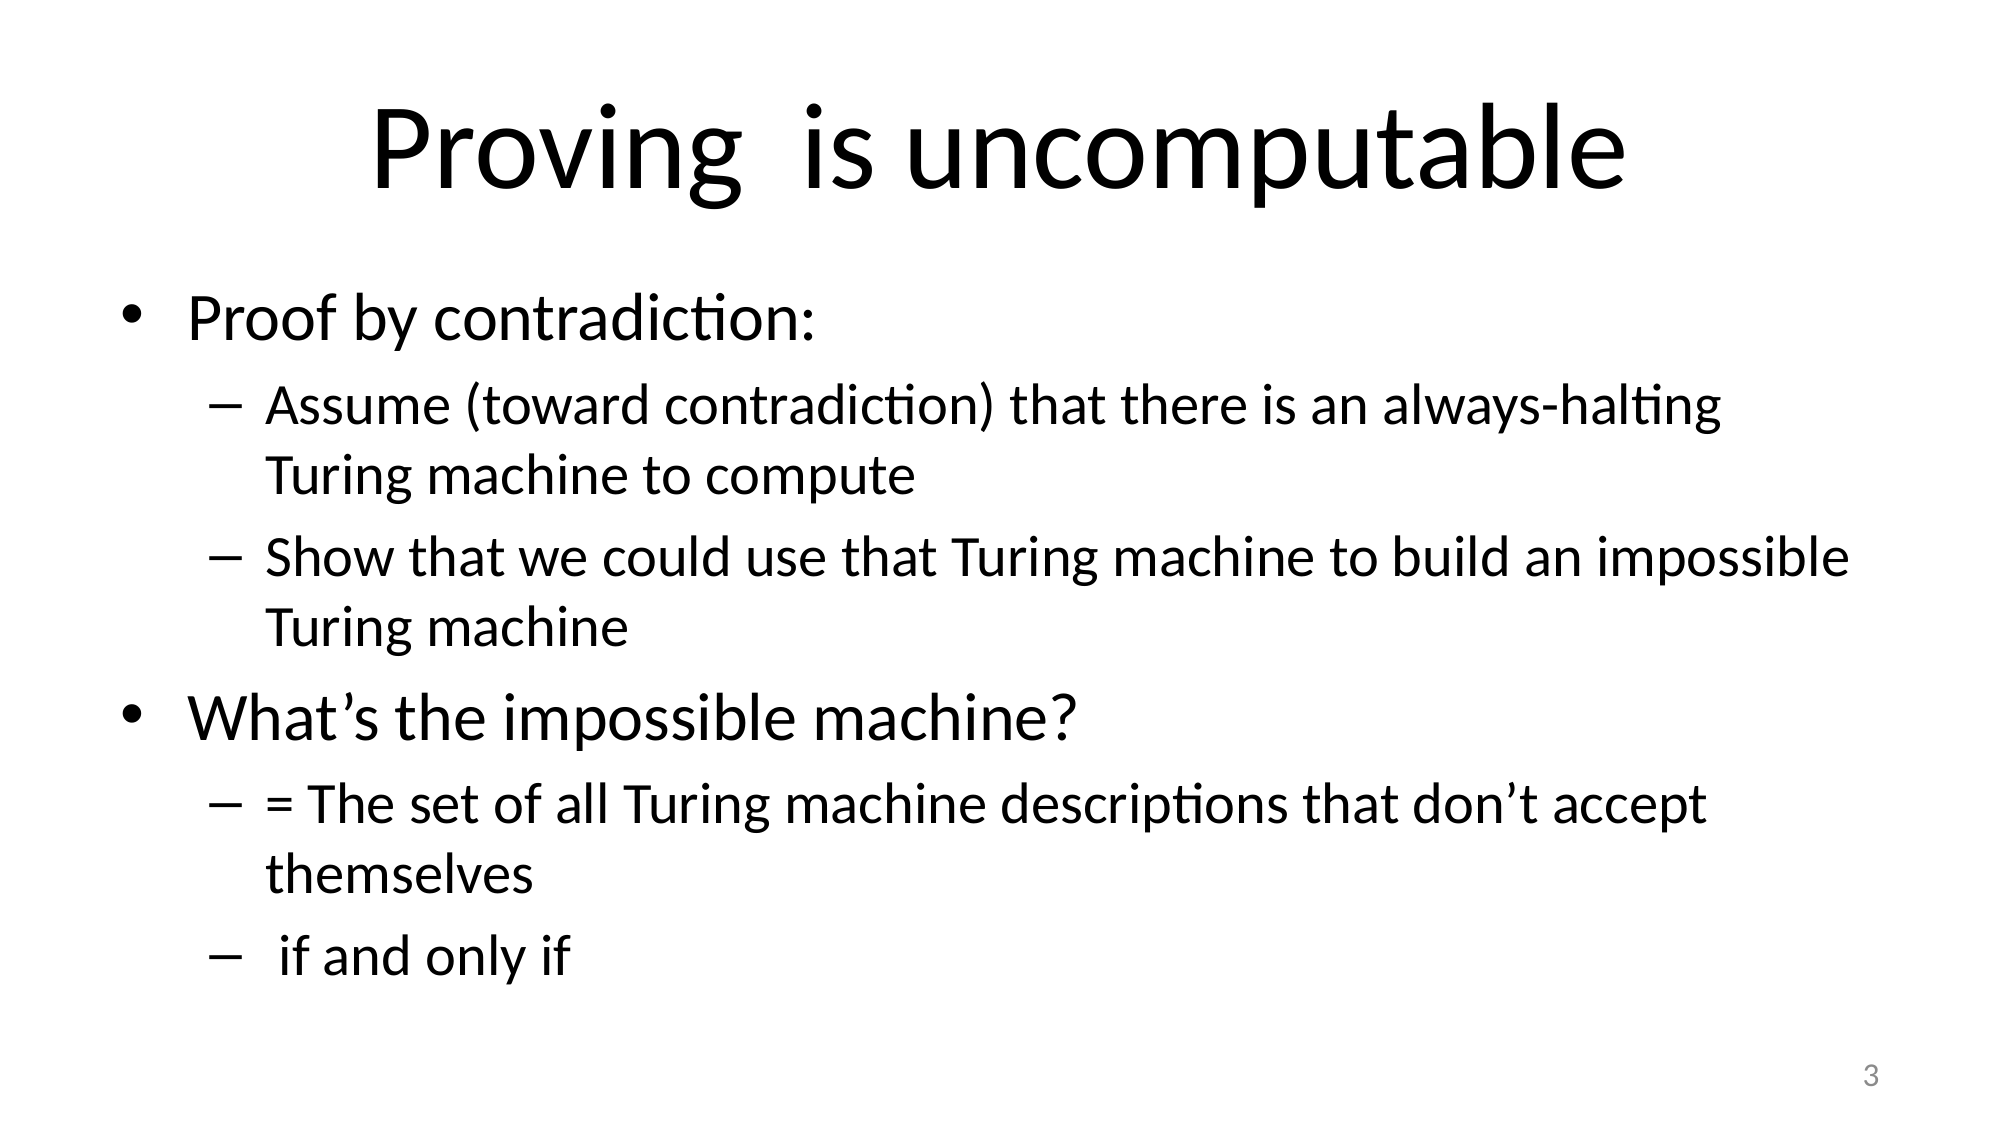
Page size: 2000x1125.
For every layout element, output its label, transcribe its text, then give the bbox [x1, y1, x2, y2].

slide_number 3 [1432, 1042, 1900, 1103]
